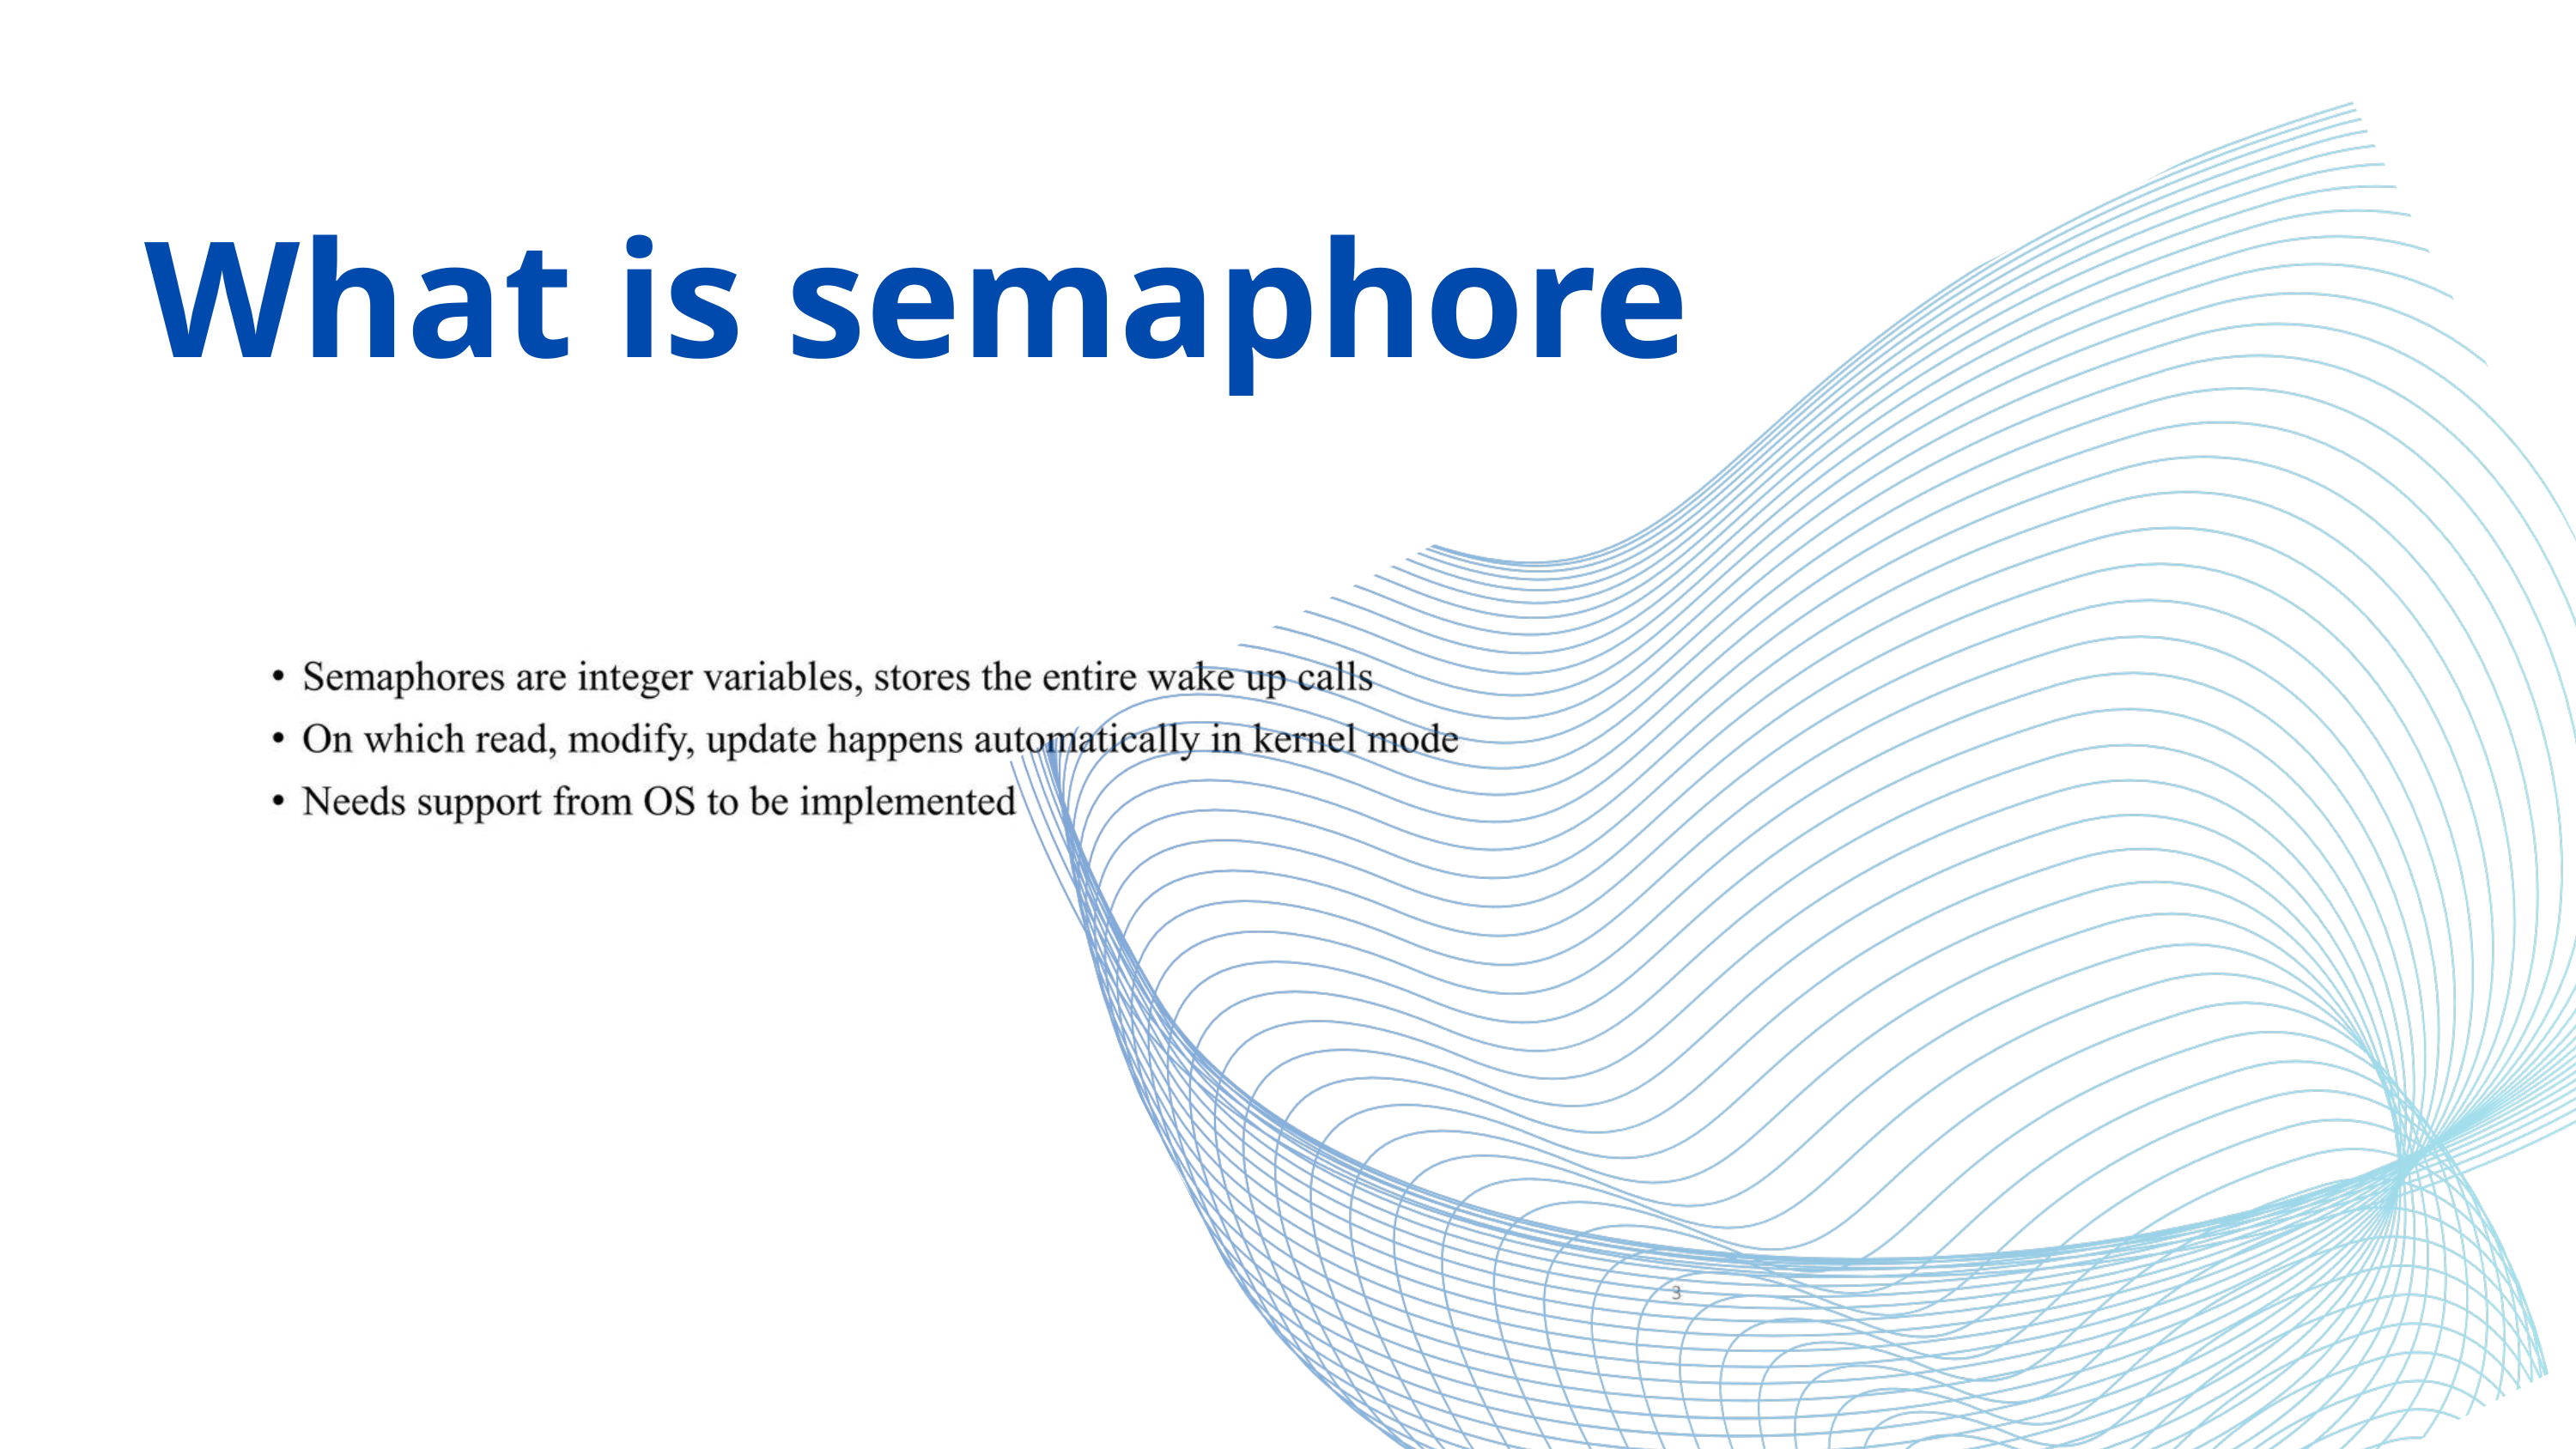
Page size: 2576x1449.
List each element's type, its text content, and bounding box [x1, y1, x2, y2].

text_box [1266, 80, 2576, 1449]
text_box What is semaphore [144, 228, 1742, 391]
picture [144, 399, 1809, 1336]
